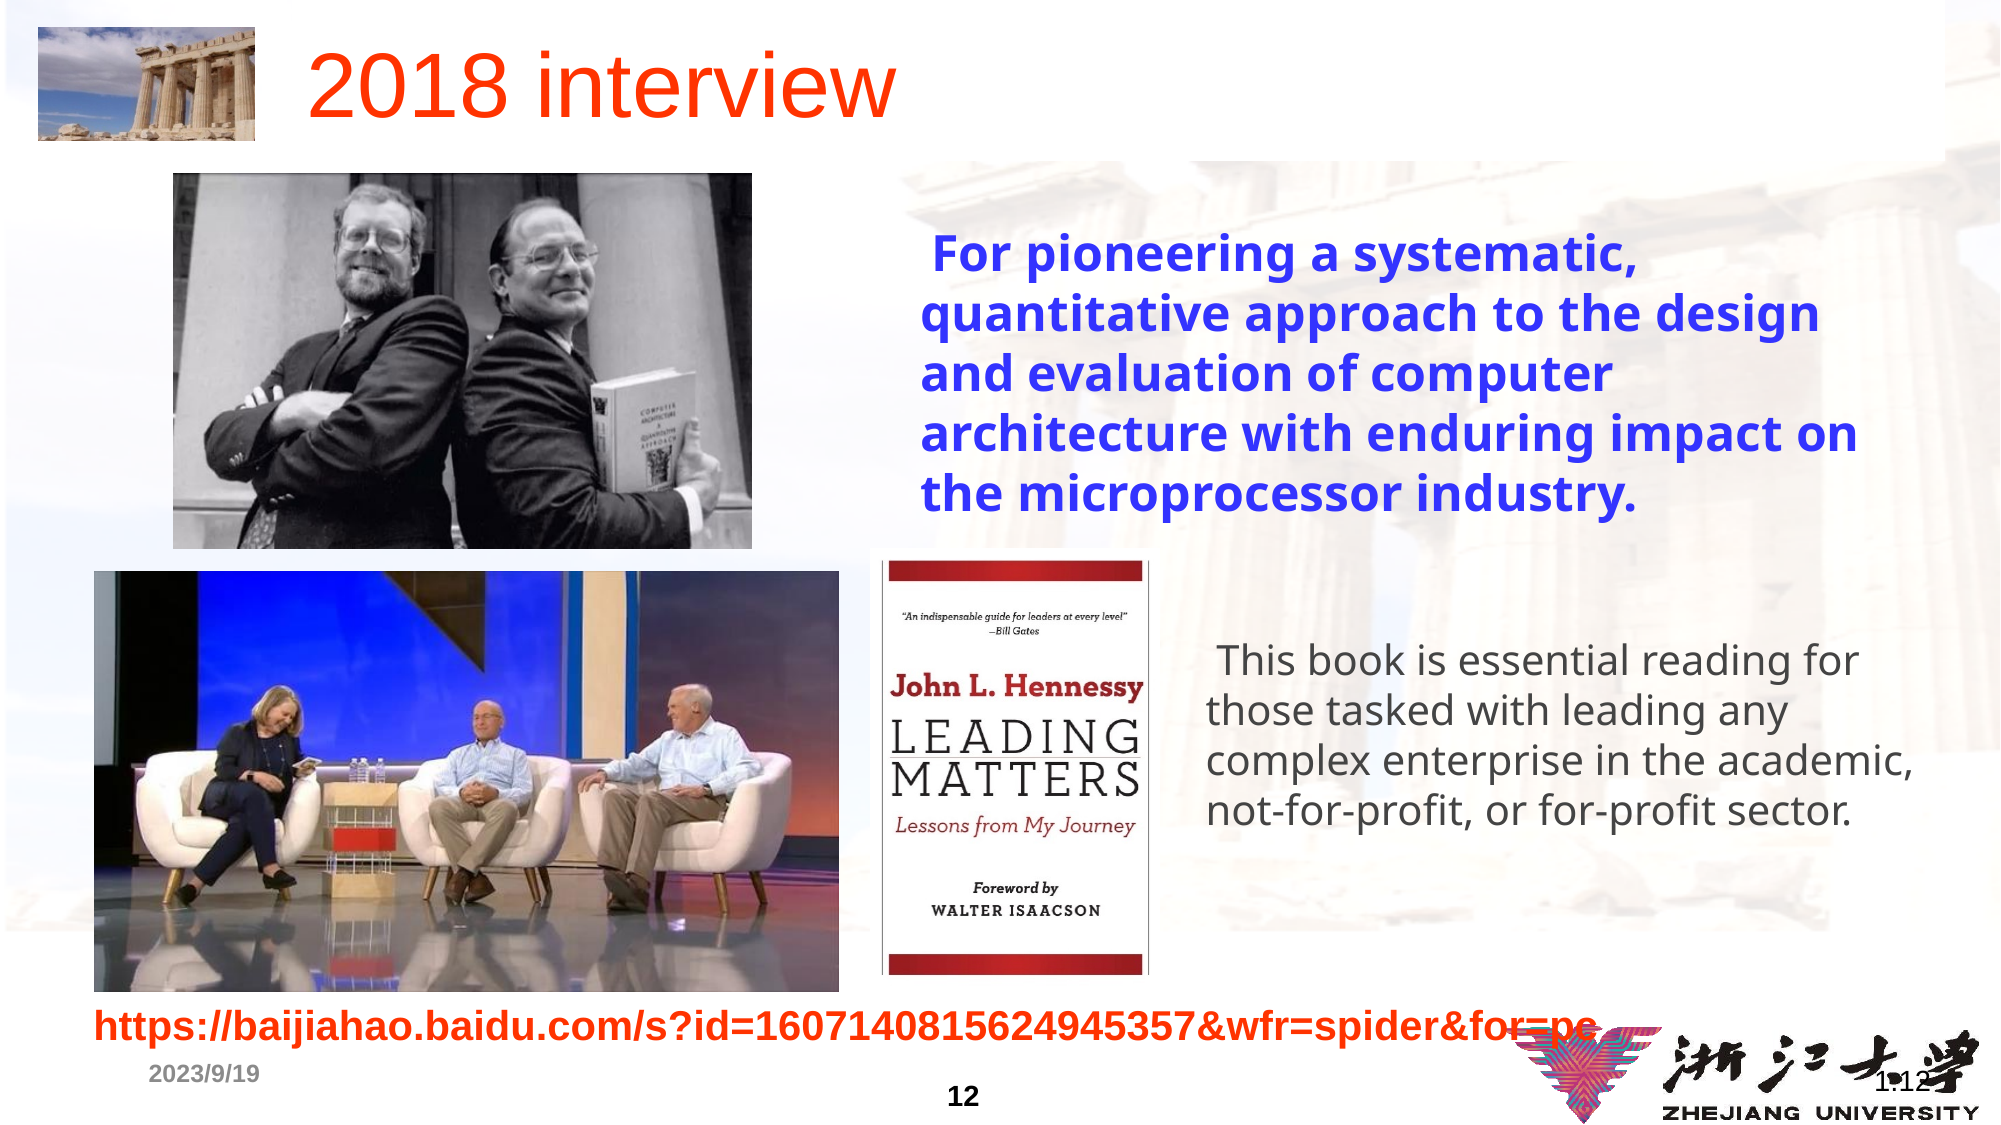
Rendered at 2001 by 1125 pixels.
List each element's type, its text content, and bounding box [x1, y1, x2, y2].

text_box For pioneering a systematic, quantitative approach to the design and evaluation of computer architecture with enduring impact on the microprocessor industry. [905, 214, 1910, 529]
text_box This book is essential reading for those tasked with leading any complex enterprise in the academic, not-for-profit, or for-profit sector. [1190, 626, 1936, 842]
text_box https://baijiahao.baidu.com/s?id=1607140815624945357&wfr=spider&for=pc [78, 991, 1794, 1057]
picture [0, 0, 2001, 1125]
title 2018 interview [291, 0, 1946, 161]
